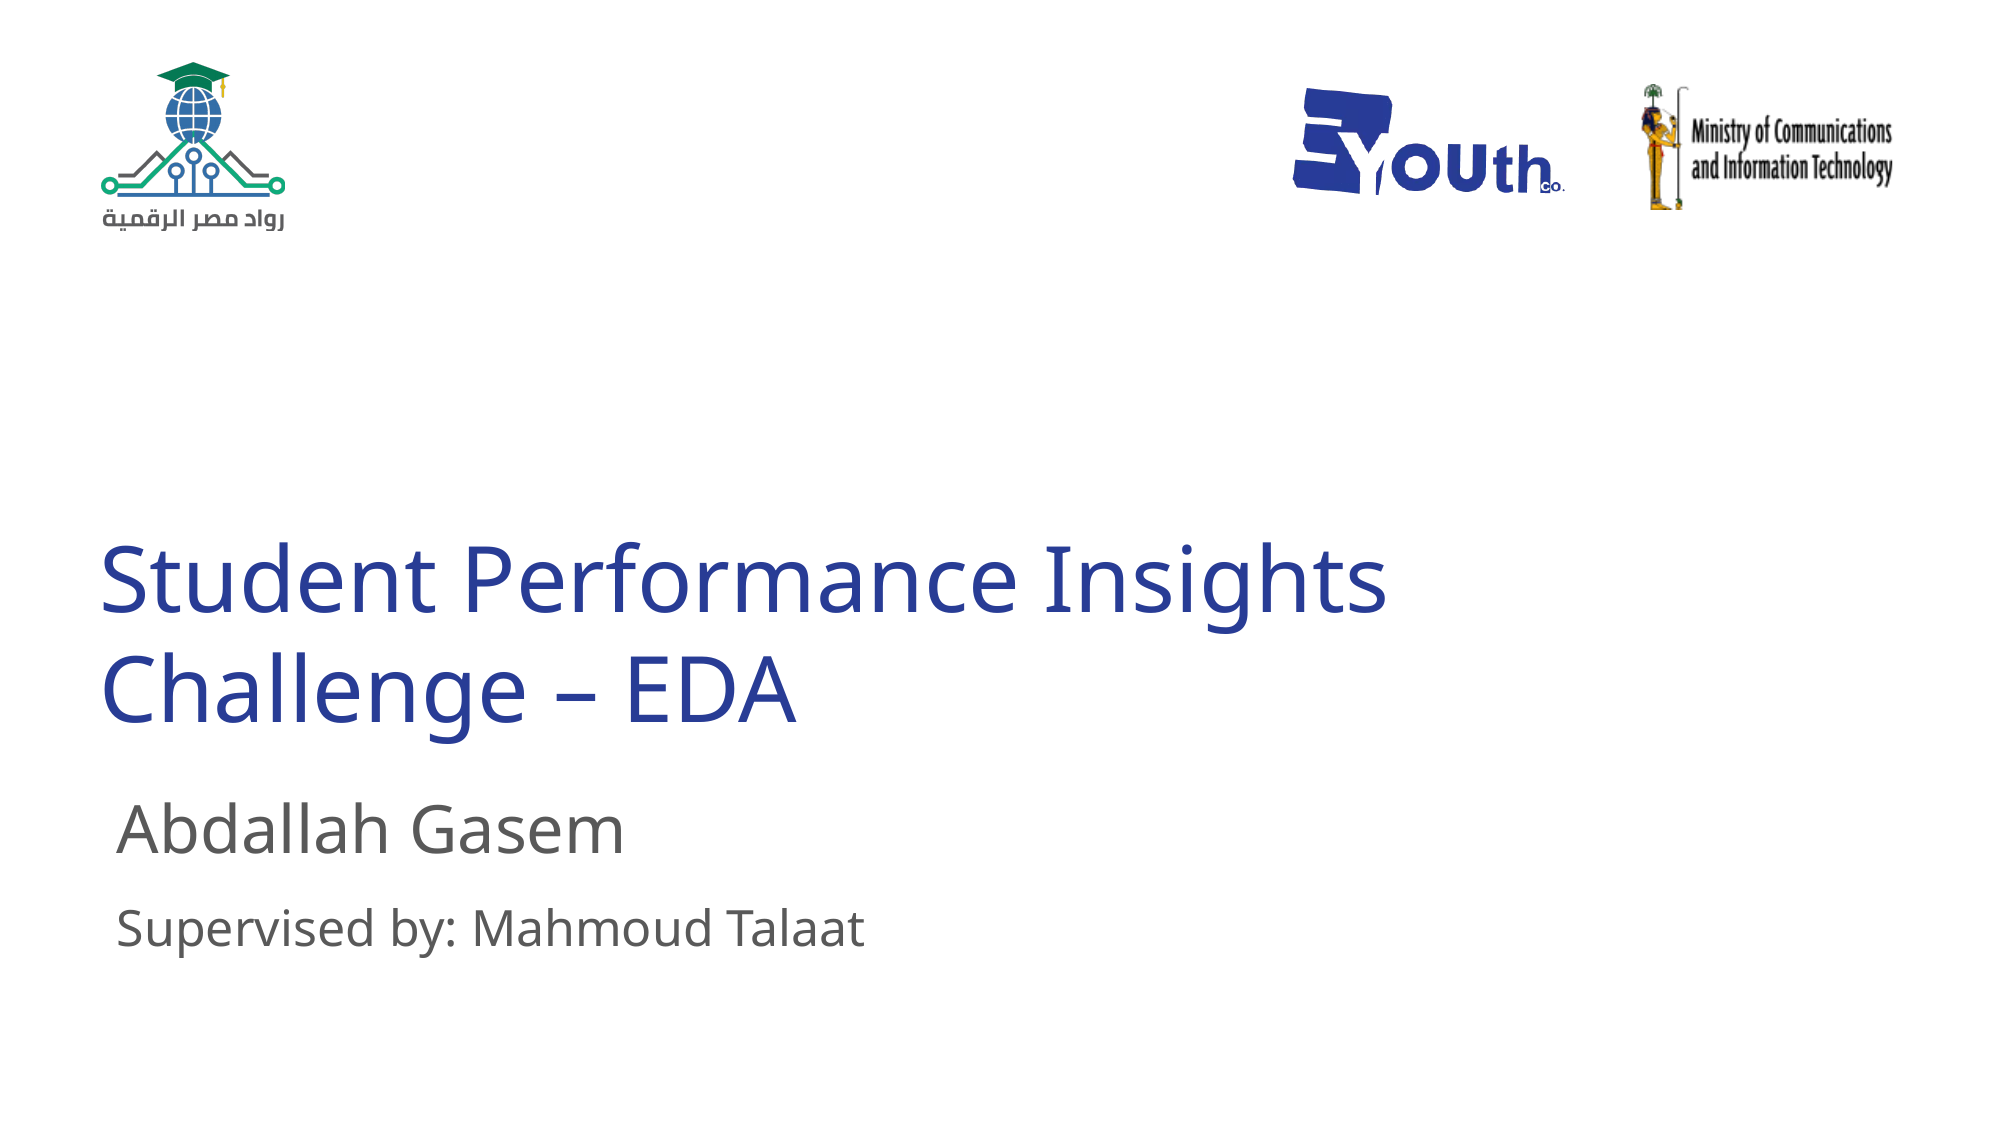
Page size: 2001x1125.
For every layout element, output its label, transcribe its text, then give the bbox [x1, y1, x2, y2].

picture [1284, 83, 1574, 202]
text_box Student Performance Insights Challenge – EDA [84, 513, 1687, 749]
picture [101, 62, 286, 232]
picture [1639, 83, 1899, 210]
text_box Abdallah Gasem [101, 779, 816, 875]
text_box Supervised by: Mahmoud Talaat [101, 889, 883, 964]
